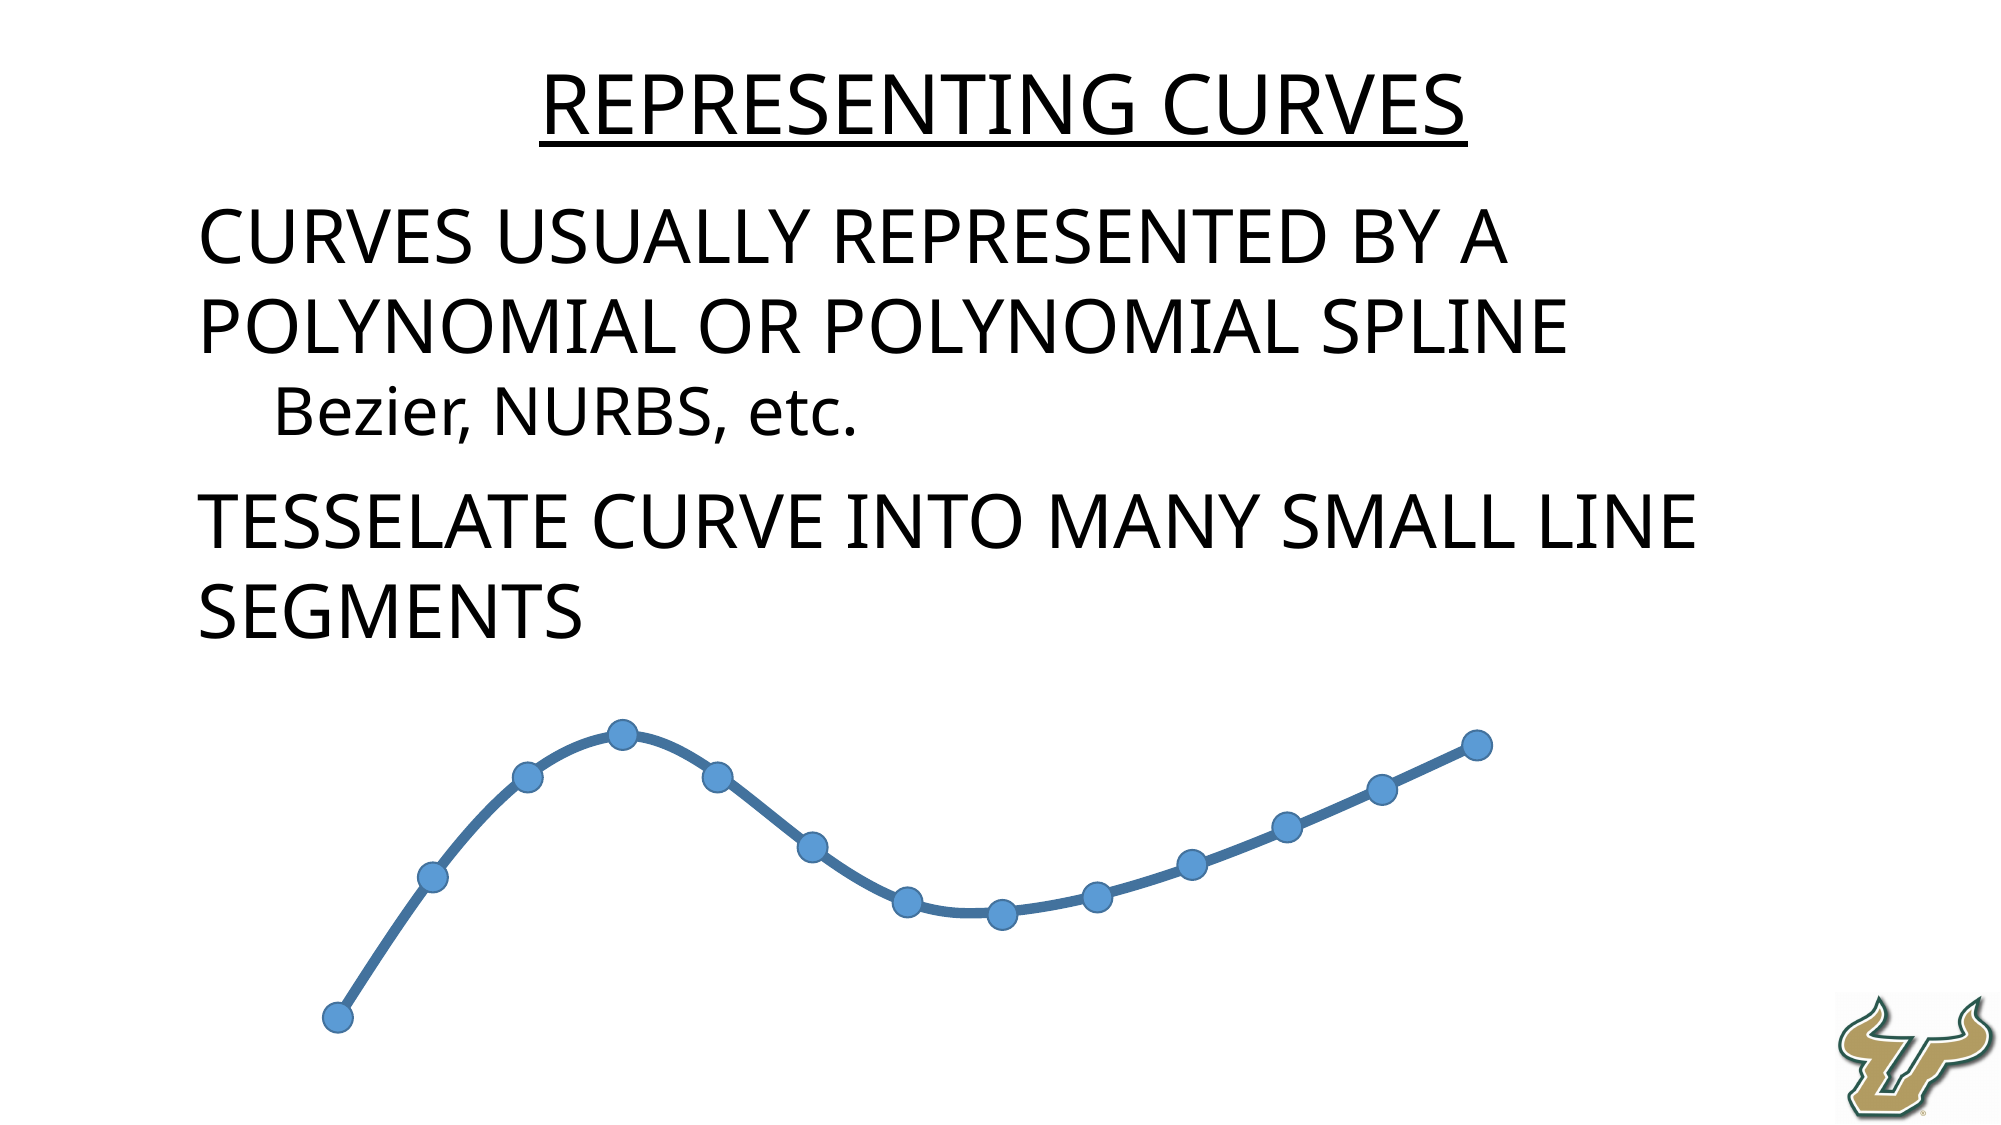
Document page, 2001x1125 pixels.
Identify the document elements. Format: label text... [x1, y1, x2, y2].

text_box [986, 898, 1019, 931]
text_box [346, 735, 1462, 1014]
text_box [321, 1001, 354, 1034]
text_box [1366, 773, 1399, 806]
text_box [416, 861, 449, 894]
text_box [796, 831, 829, 864]
list Representing Curves [261, 43, 1739, 172]
text_box [891, 886, 924, 919]
picture [1835, 992, 2000, 1124]
text_box [1081, 881, 1114, 914]
text_box [511, 761, 544, 794]
text_box [1271, 811, 1304, 844]
text_box [701, 761, 734, 794]
text_box [1176, 848, 1209, 881]
text_box [606, 718, 639, 751]
list Curves usually represented by a polynomial or polynomial spline Bezier, NURBS, etc. Tesselate Curve into many small line segments [107, 197, 1893, 990]
text_box [1461, 729, 1494, 762]
